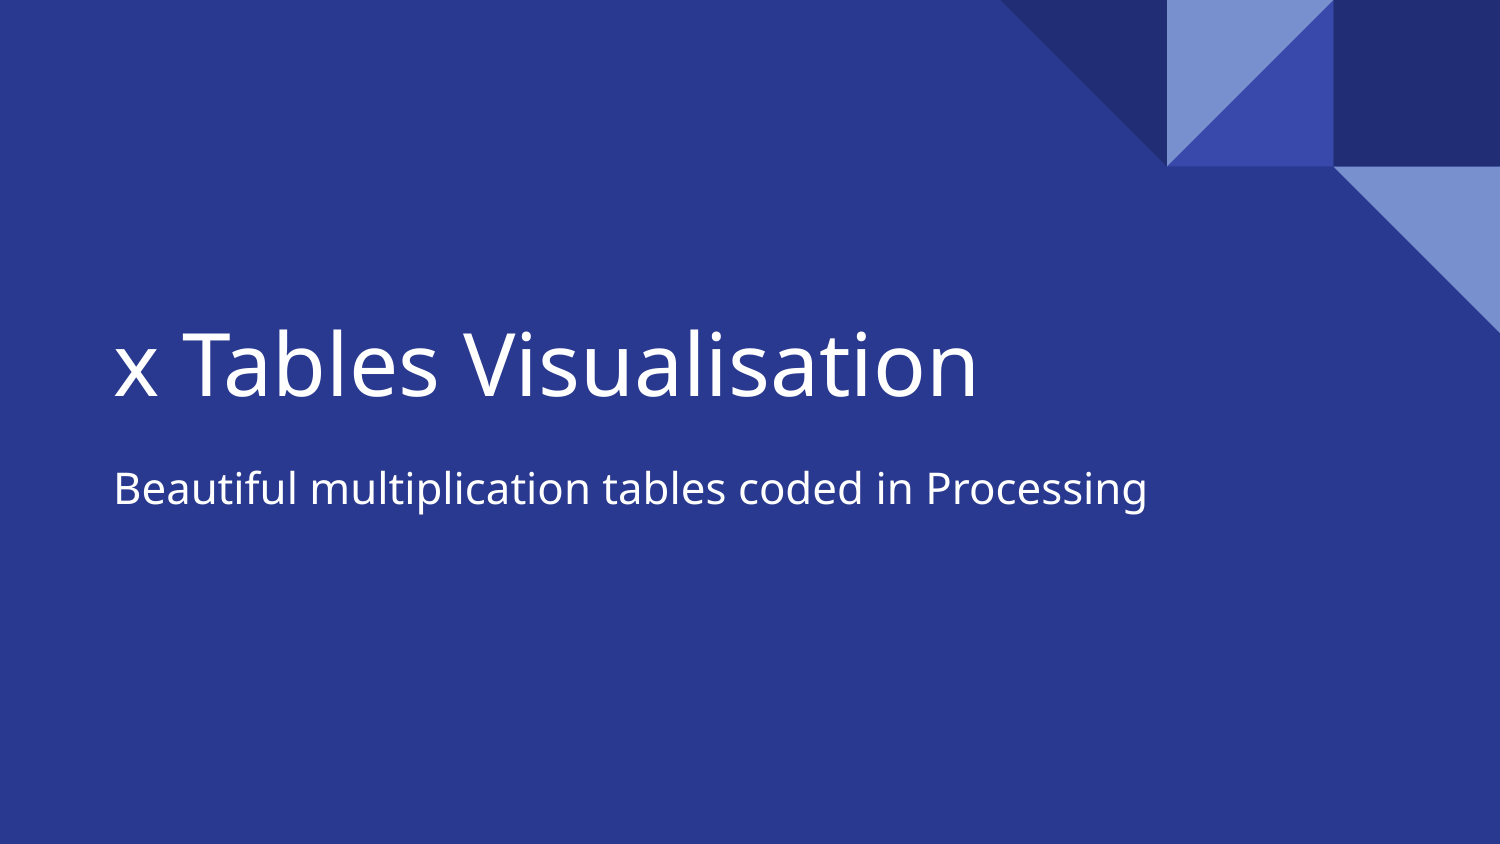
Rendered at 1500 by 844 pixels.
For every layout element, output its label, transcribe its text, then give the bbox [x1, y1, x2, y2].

title x Tables Visualisation [98, 291, 1447, 429]
subtitle Beautiful multiplication tables coded in Processing [98, 445, 1447, 517]
